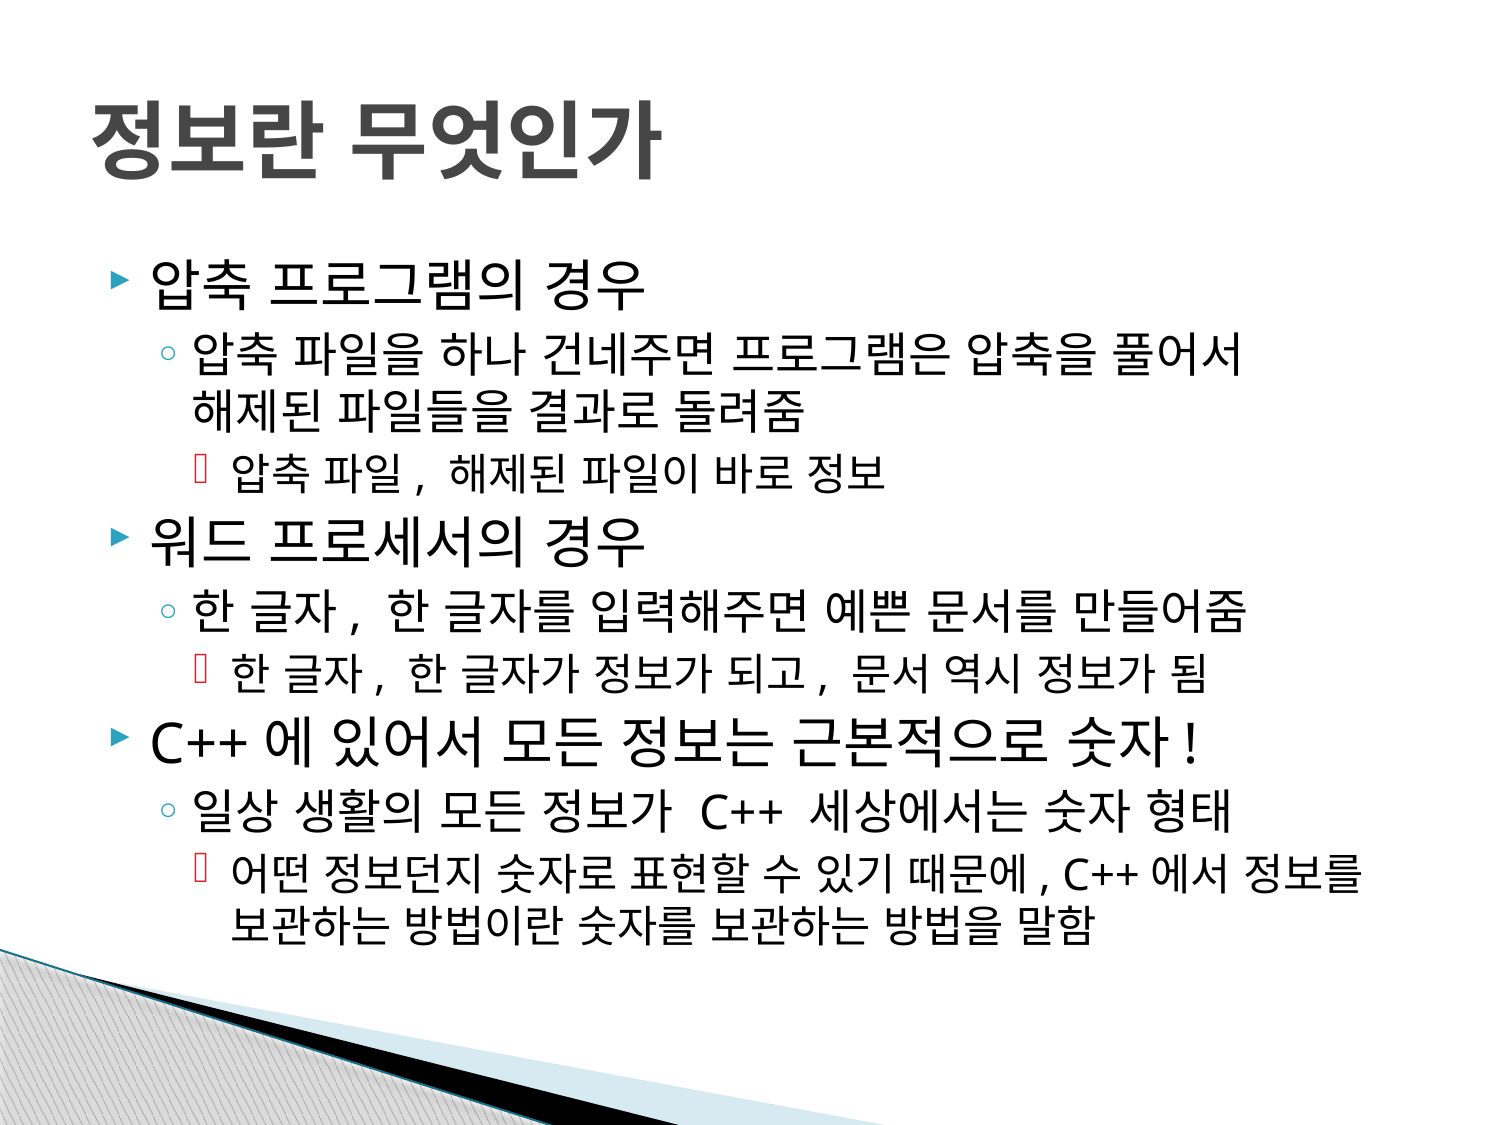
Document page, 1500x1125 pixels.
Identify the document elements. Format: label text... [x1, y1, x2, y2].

list 압축 프로그램의 경우 압축 파일을 하나 건네주면 프로그램은 압축을 풀어서 해제된 파일들을 결과로 돌려줌 압축 파일, 해제된 파일이 바로 정보 워드 프로세서의 경우 한 글자, 한 글자를 입력해주면 예쁜 문서를 만들어줌 한 글자, 한 글자가 정보가 되고, 문서 역시 정보가 됨 C++에 있어서 모든 정보는 근본적으로 숫자! 일상 생활의 모든 정보가 C++ 세상에서는 숫자 형태 어떤 정보던지 숫자로 표현할 수 있기 때문에, C++에서 정보를 보관하는 방법이란 숫자를 보관하는 방법을 말함 [75, 243, 1425, 986]
title 정보란 무엇인가 [75, 45, 1425, 233]
